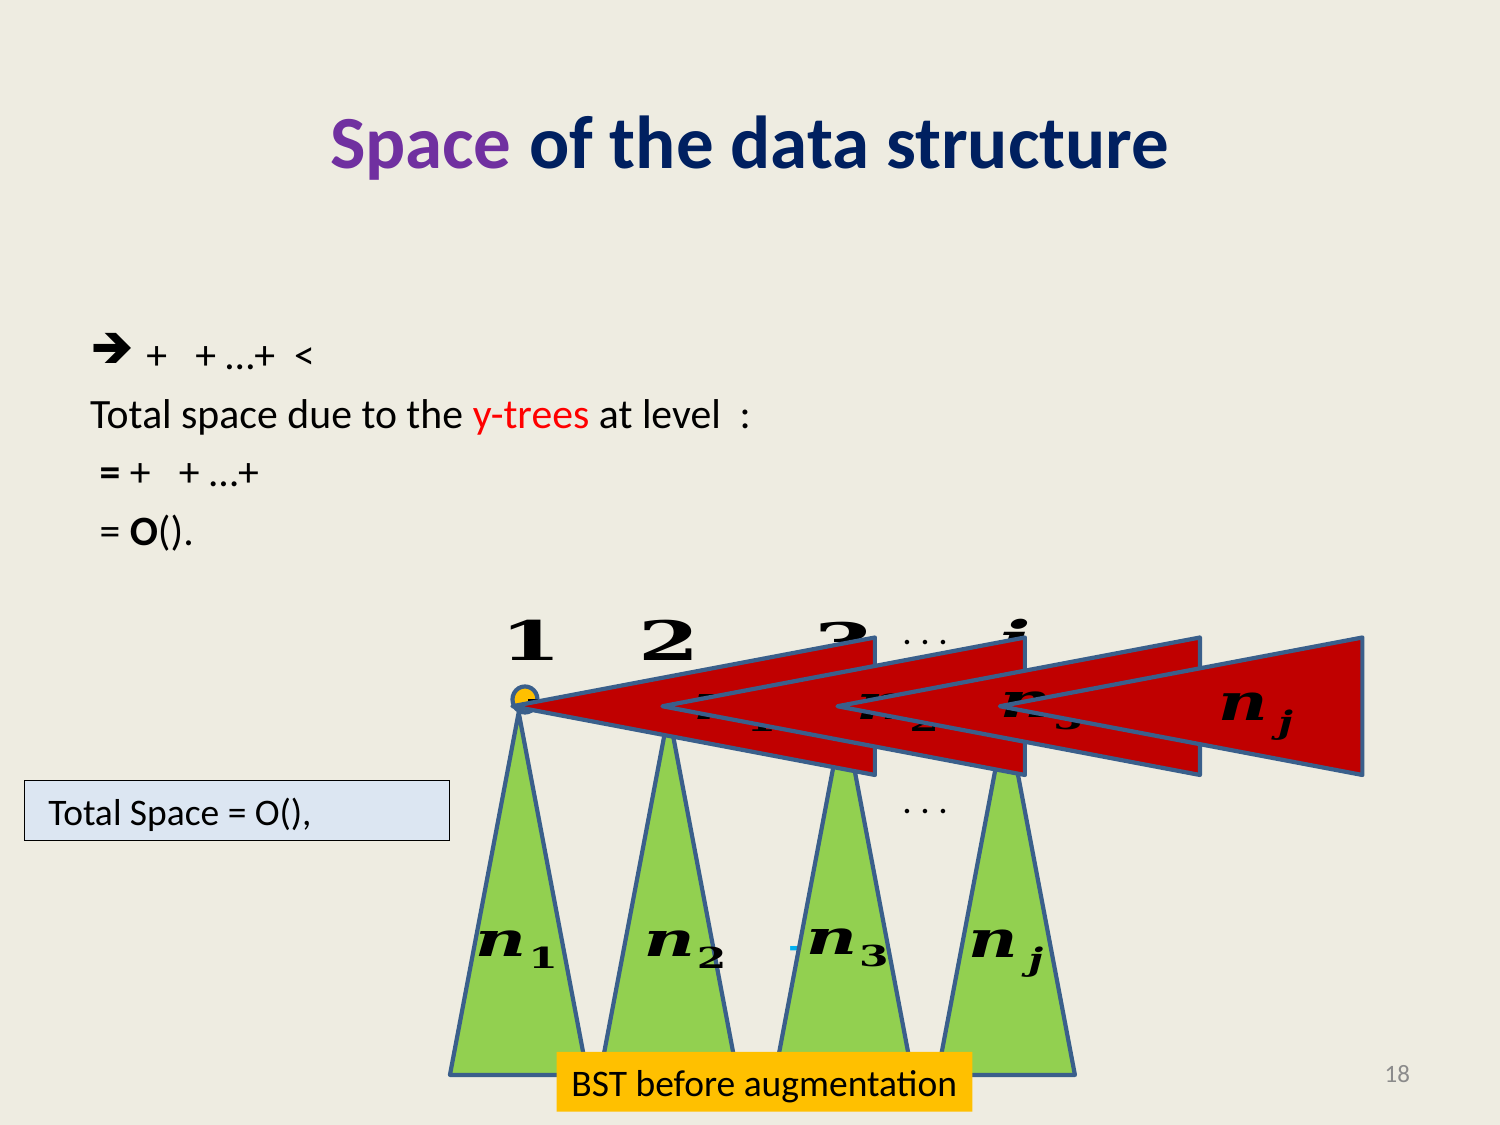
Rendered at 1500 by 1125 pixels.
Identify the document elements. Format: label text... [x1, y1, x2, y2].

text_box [837, 637, 997, 776]
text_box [499, 599, 1030, 676]
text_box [662, 637, 835, 776]
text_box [999, 637, 1363, 776]
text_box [449, 712, 1076, 1076]
title Space of the data structure [75, 45, 1425, 233]
slide_number 18 [1074, 1042, 1425, 1103]
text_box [474, 912, 1045, 978]
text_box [512, 637, 660, 776]
text_box BST before augmentation [556, 1083, 973, 1112]
